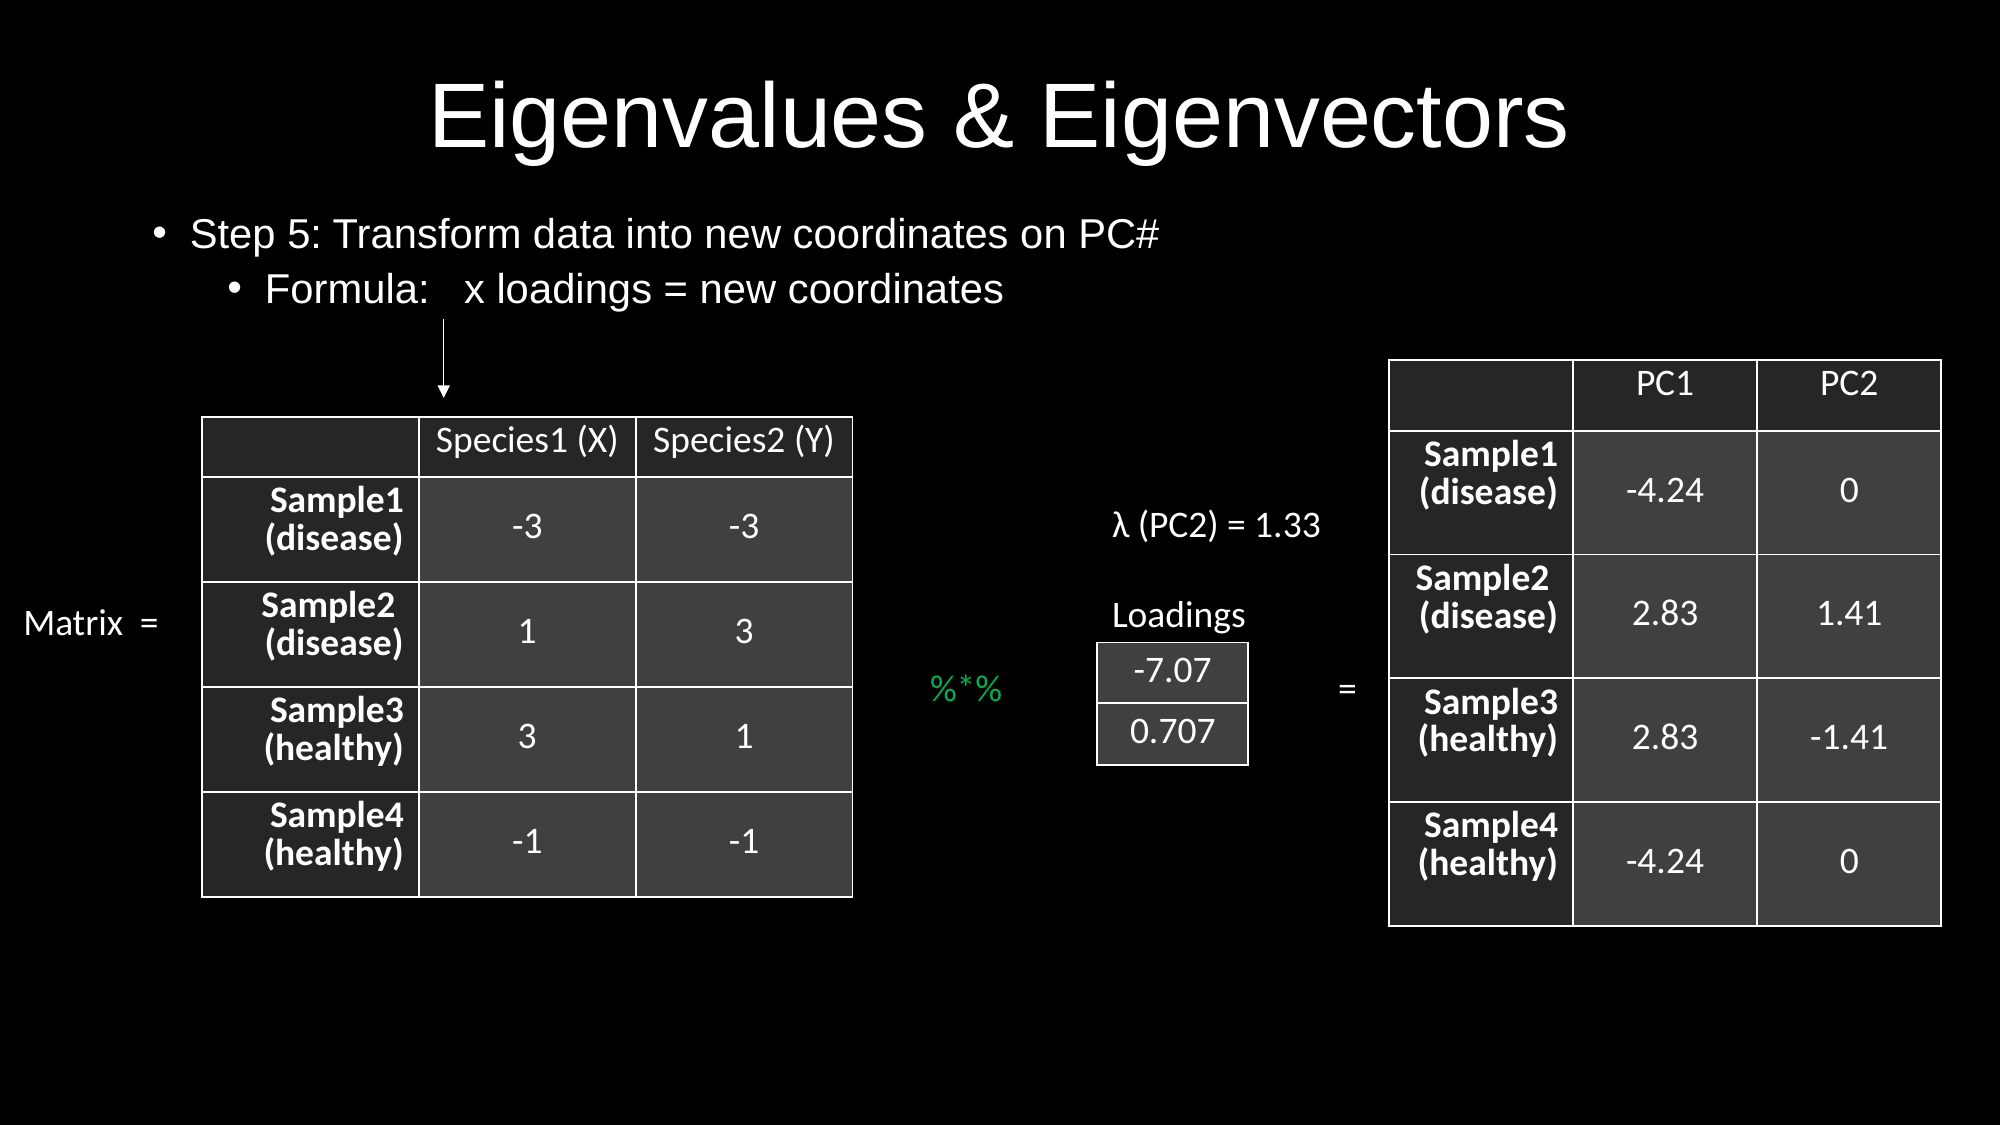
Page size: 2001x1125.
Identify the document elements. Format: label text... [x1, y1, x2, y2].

table_cell 3 [420, 688, 635, 791]
table_cell -3 [637, 478, 852, 581]
table_cell 2.83 [1574, 679, 1756, 801]
table_cell -1 [420, 793, 635, 896]
table_cell Sample1 (disease) [1390, 432, 1572, 554]
table_cell -4.24 [1574, 432, 1756, 554]
table_cell 1 [420, 583, 635, 686]
table_cell Sample4 (healthy) [203, 793, 418, 896]
table_cell Sample3 (healthy) [1390, 679, 1572, 801]
table_header Species1 (X) [420, 418, 635, 476]
table_cell -3 [420, 478, 635, 581]
text_box λ (PC2) = 1.33 Loadings [1097, 492, 1346, 688]
table_cell Sample1 (disease) [203, 478, 418, 581]
table_cell 3 [637, 583, 852, 686]
table_header -7.07 [1098, 643, 1247, 702]
table_cell 0 [1758, 432, 1940, 554]
table_header Species2 (Y) [637, 418, 852, 476]
table_header [203, 418, 418, 476]
title Eigenvalues & Eigenvectors [137, 59, 1863, 176]
text_box %*% [915, 656, 1129, 717]
table_cell 1 [637, 688, 852, 791]
table_cell Sample4 (healthy) [1390, 803, 1572, 925]
table_cell -1 [637, 793, 852, 896]
table_cell 0.707 [1098, 704, 1247, 764]
table_cell 1.41 [1758, 555, 1940, 677]
table_cell 2.83 [1574, 555, 1756, 677]
table_cell Sample3 (healthy) [203, 688, 418, 791]
table_cell Sample2 (disease) [1390, 555, 1572, 677]
text_box = [1323, 656, 1388, 717]
table_cell 0 [1758, 803, 1940, 925]
table_cell -4.24 [1574, 803, 1756, 925]
table_header [1390, 361, 1572, 430]
table_cell -1.41 [1758, 679, 1940, 801]
table_header PC1 [1574, 361, 1756, 430]
table_header PC2 [1758, 361, 1940, 430]
table_cell Sample2 (disease) [203, 583, 418, 686]
